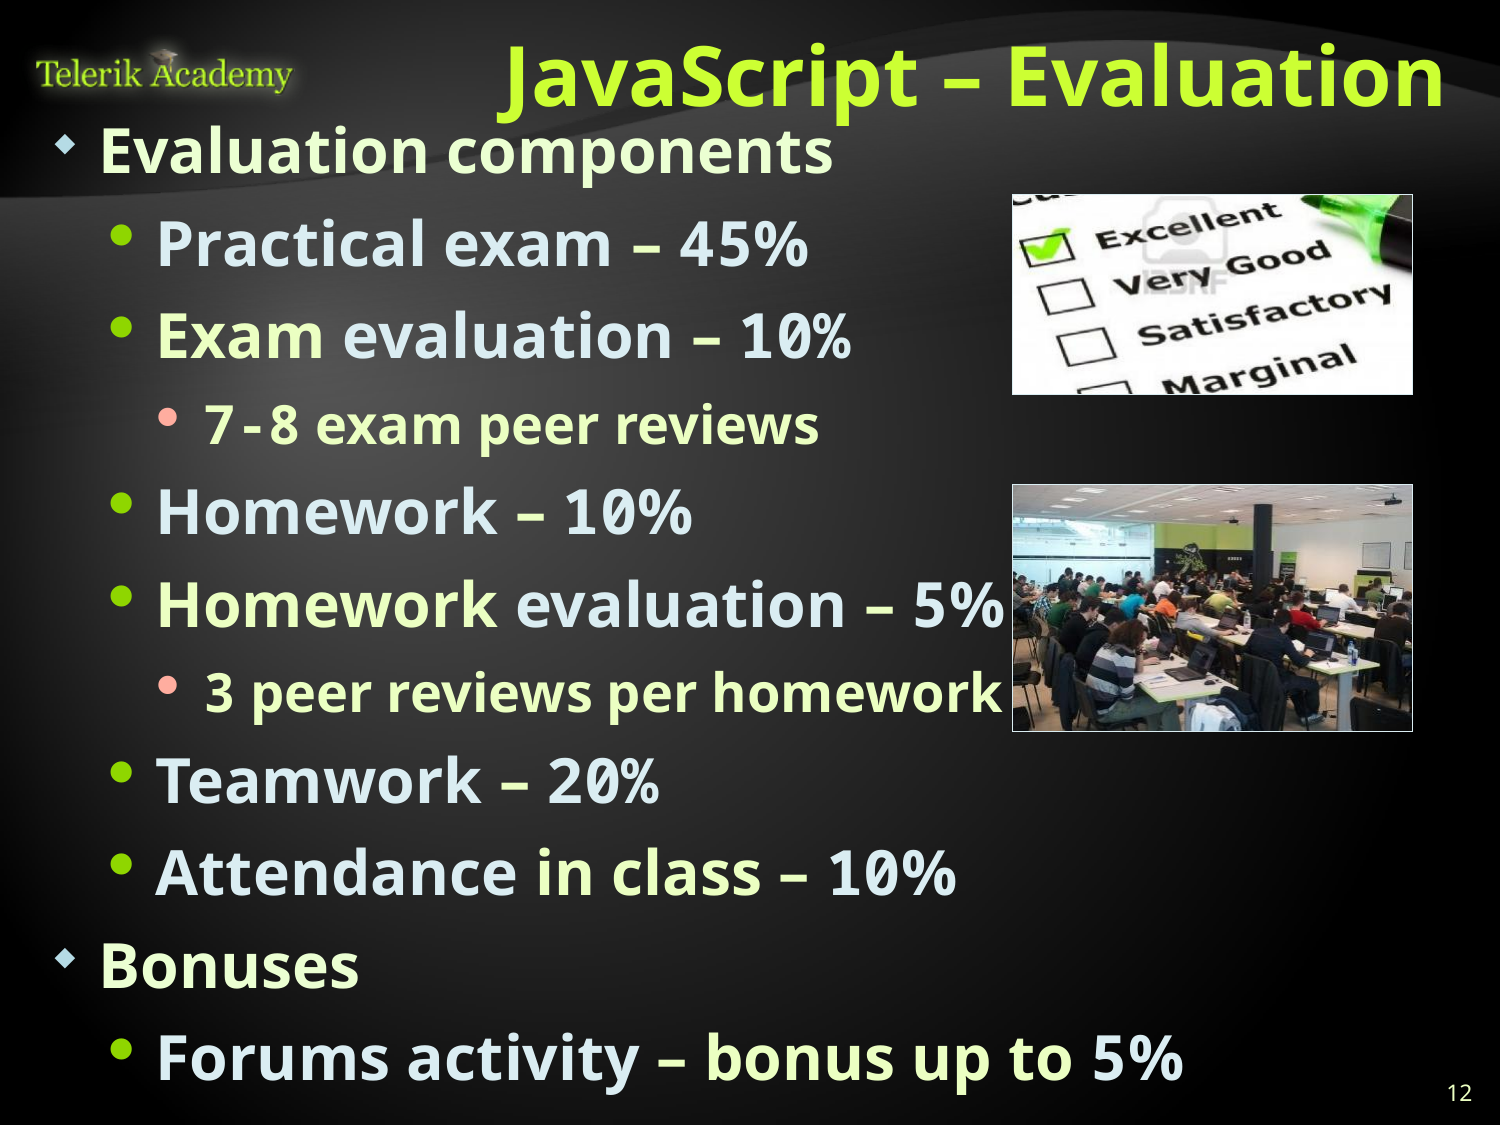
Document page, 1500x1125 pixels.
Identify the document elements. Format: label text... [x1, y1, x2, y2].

picture [0, 0, 1500, 1125]
slide_number 12 [1412, 1074, 1488, 1113]
list Evaluation components Practical exam – 45% Exam evaluation – 10% 7-8 exam peer reviews Homework – 10% Homework evaluation – 5% 3 peer reviews per homework Teamwork – 20% Attendance in class – 10% Bonuses Forums activity – bonus up to 5% [37, 112, 1463, 1125]
title JavaScript – Evaluation [300, 12, 1463, 112]
picture [24, 37, 300, 108]
picture [1012, 484, 1413, 733]
picture [1012, 194, 1413, 395]
